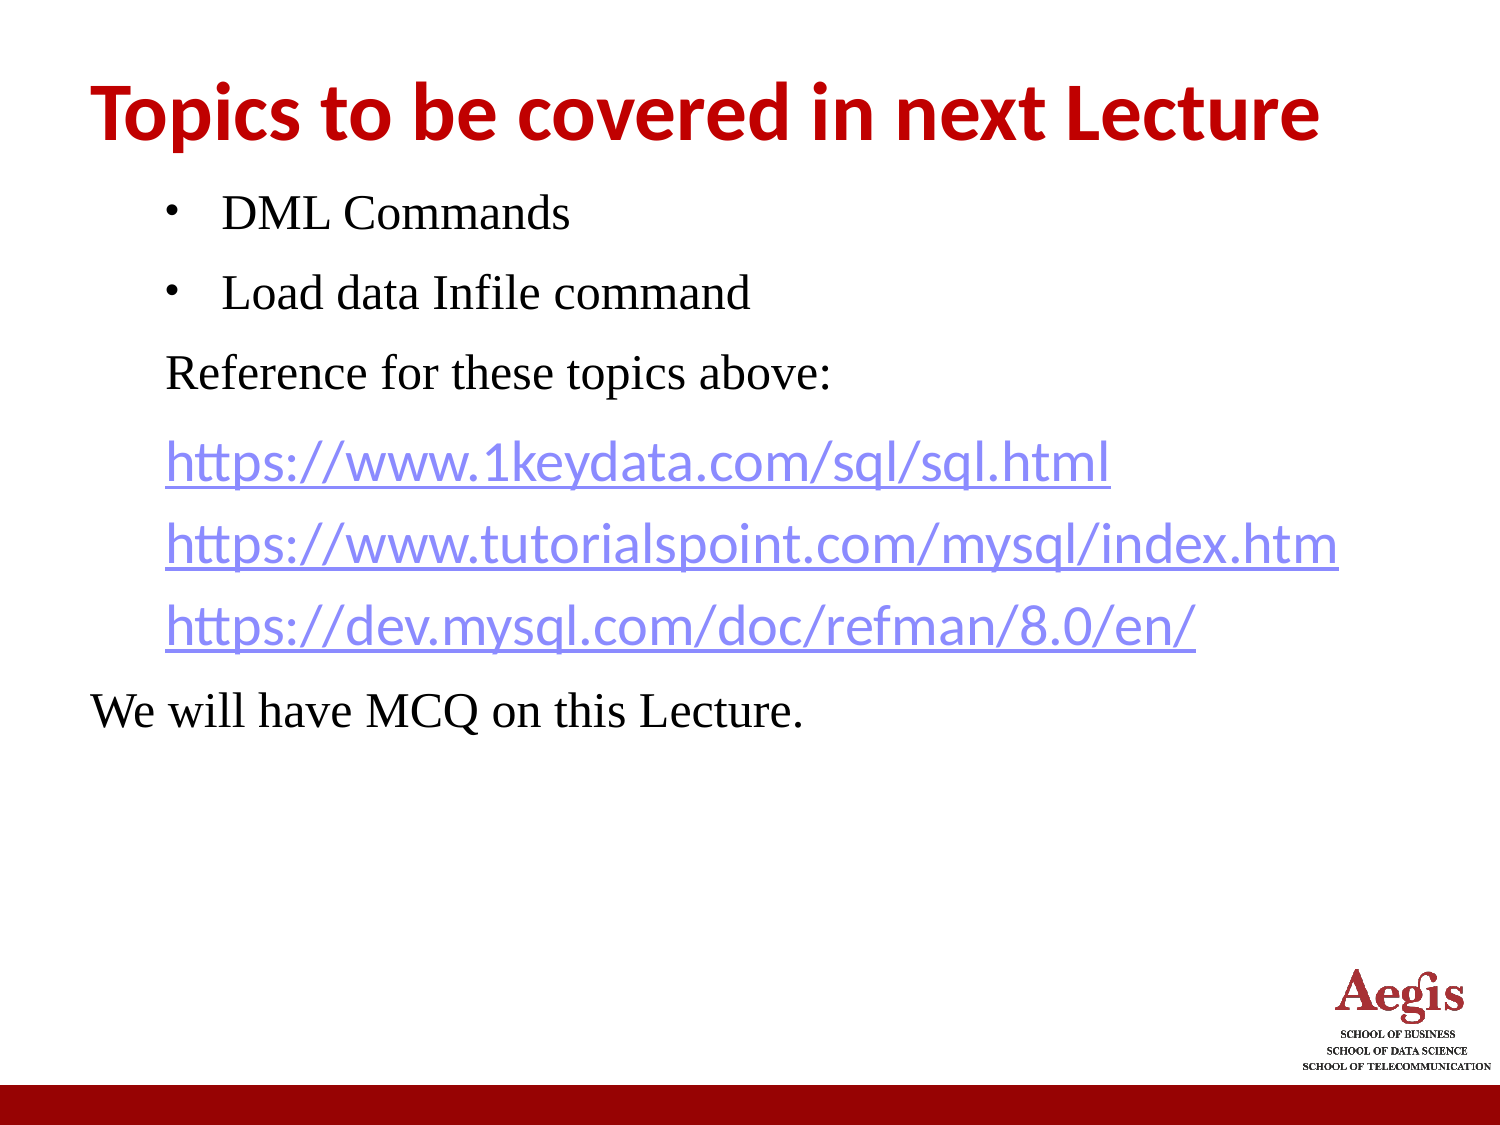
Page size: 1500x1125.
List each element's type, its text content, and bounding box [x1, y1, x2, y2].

picture [1303, 969, 1491, 1070]
title Topics to be covered in next Lecture [75, 41, 1350, 162]
subtitle DML Commands Load data Infile command Reference for these topics above: https://www.1keydata.com/sql/sql.html https://www.tutorialspoint.com/mysql/index.htm https://dev.mysql.com/doc/refman/8.0/en/ We will have MCQ on this Lecture. [75, 162, 1390, 947]
